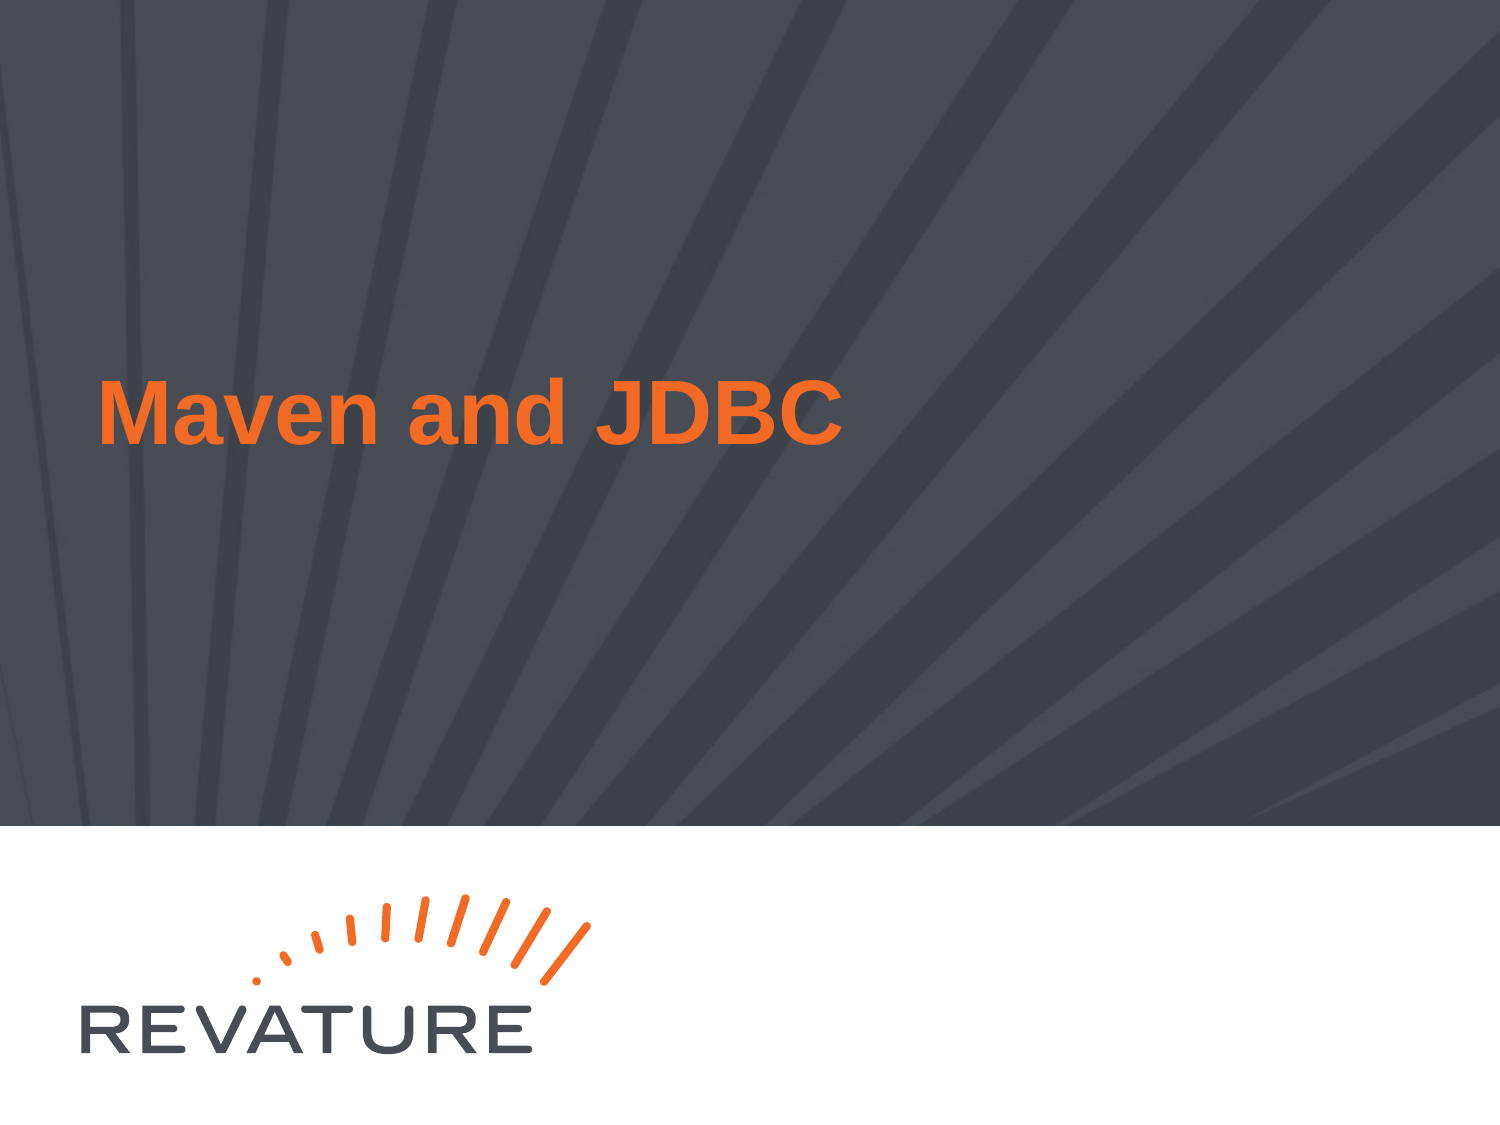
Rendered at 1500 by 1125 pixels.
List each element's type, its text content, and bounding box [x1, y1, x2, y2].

picture [0, 0, 1500, 826]
title Maven and JDBC [81, 52, 1198, 470]
